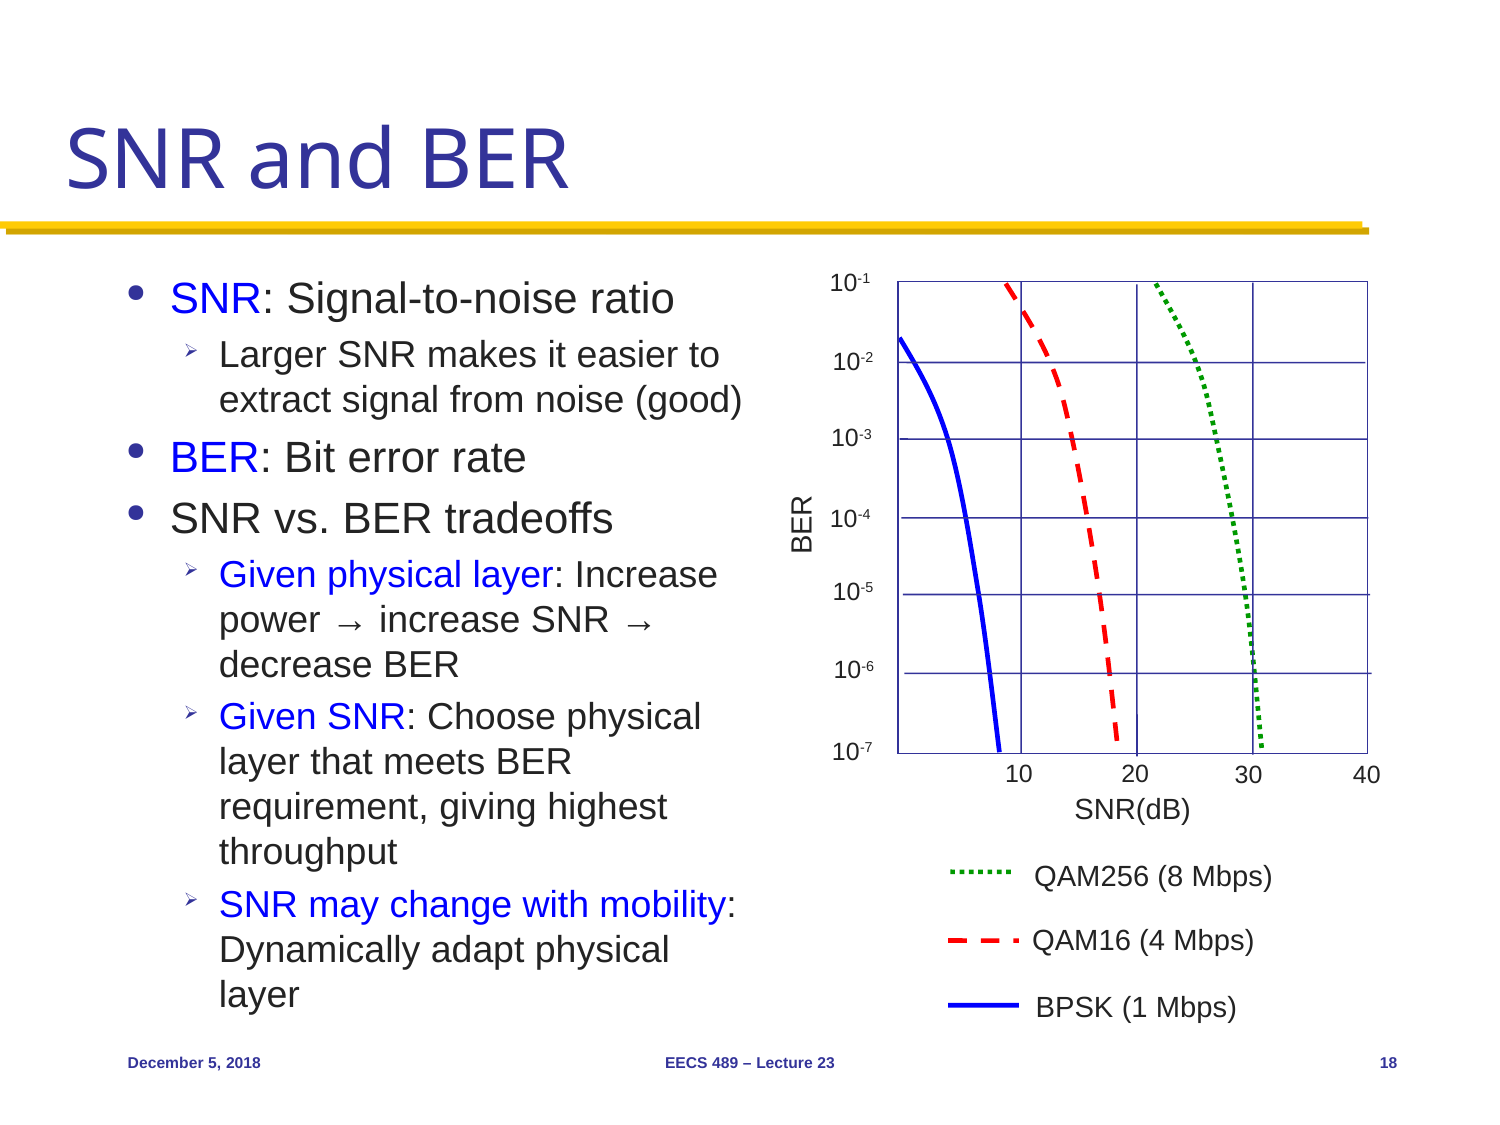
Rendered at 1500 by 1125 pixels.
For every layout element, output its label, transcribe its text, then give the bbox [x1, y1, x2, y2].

title SNR and BER [49, 24, 1451, 213]
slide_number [112, 1024, 426, 1101]
list SNR: Signal-to-noise ratio Larger SNR makes it easier to extract signal from noise (good) BER: Bit error rate SNR vs. BER tradeoffs Given physical layer: Increase power → increase SNR → decrease BER Given SNR: Choose physical layer that meets BER requirement, giving highest throughput SNR may change with mobility: Dynamically adapt physical layer [112, 262, 765, 988]
slide_number 18 [1312, 1024, 1413, 1101]
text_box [774, 258, 1397, 1032]
footer EECS 489 – Lecture 23 [512, 1024, 988, 1101]
